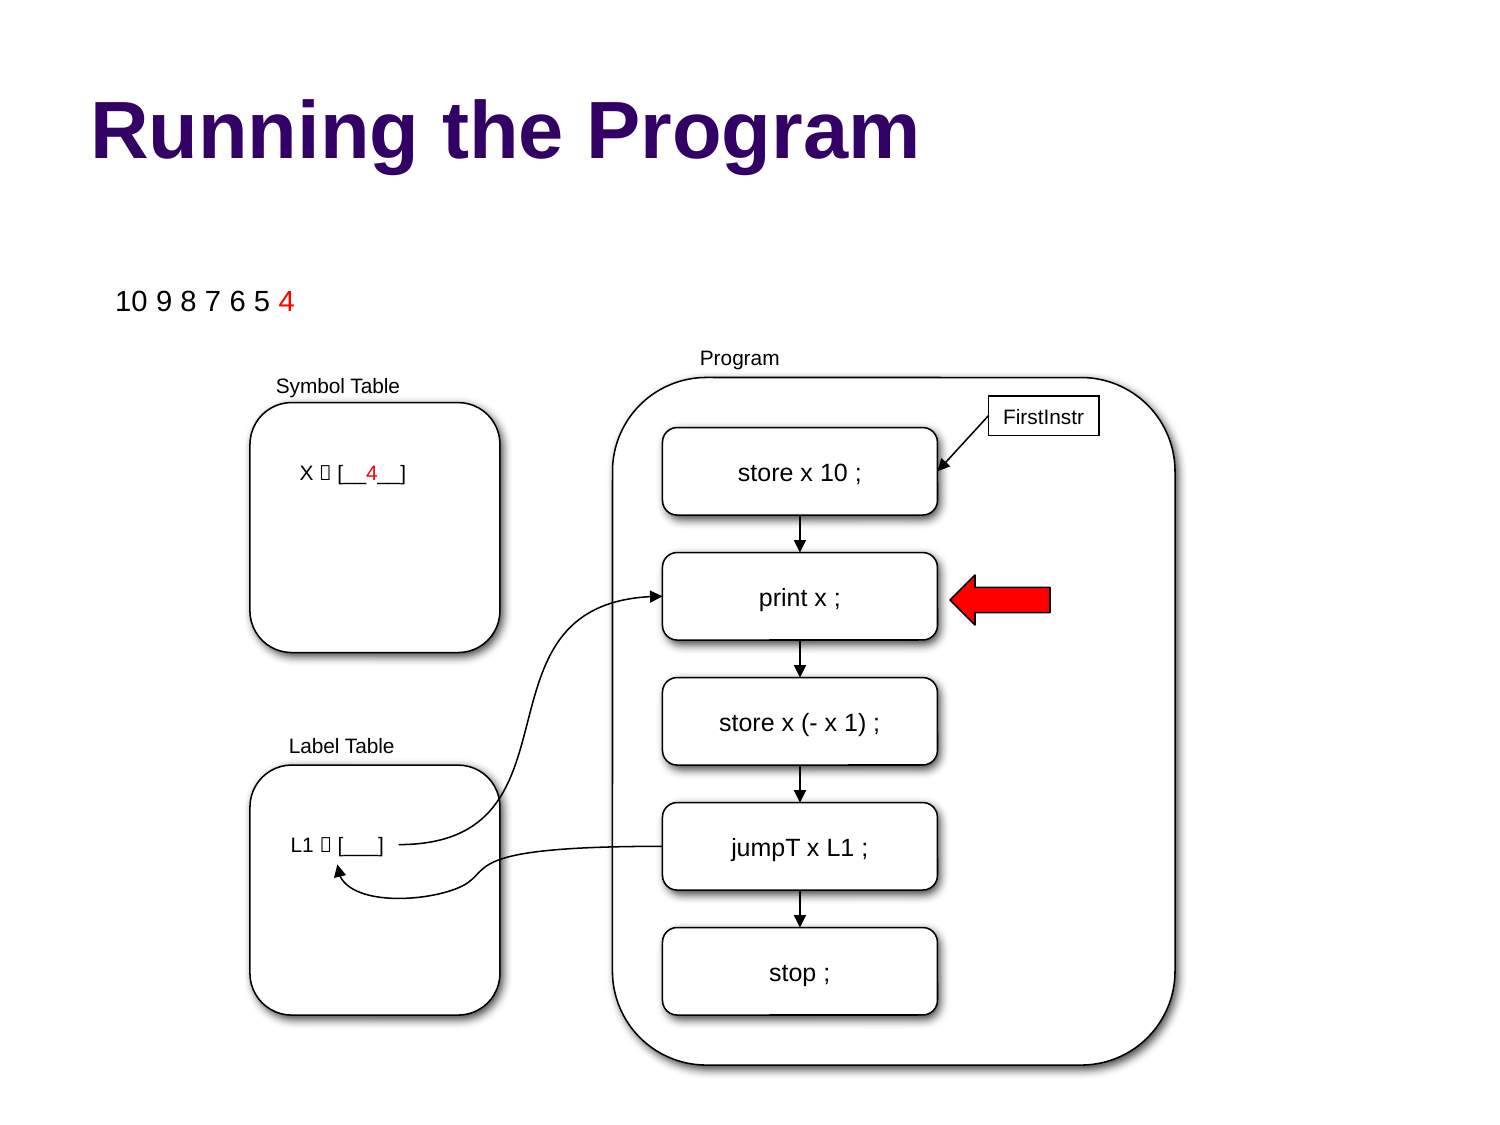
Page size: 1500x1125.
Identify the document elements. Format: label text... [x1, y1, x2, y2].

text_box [249, 337, 1176, 1066]
title Running the Program [75, 20, 1313, 233]
text_box 10 9 8 7 6 5 4 [100, 274, 310, 325]
